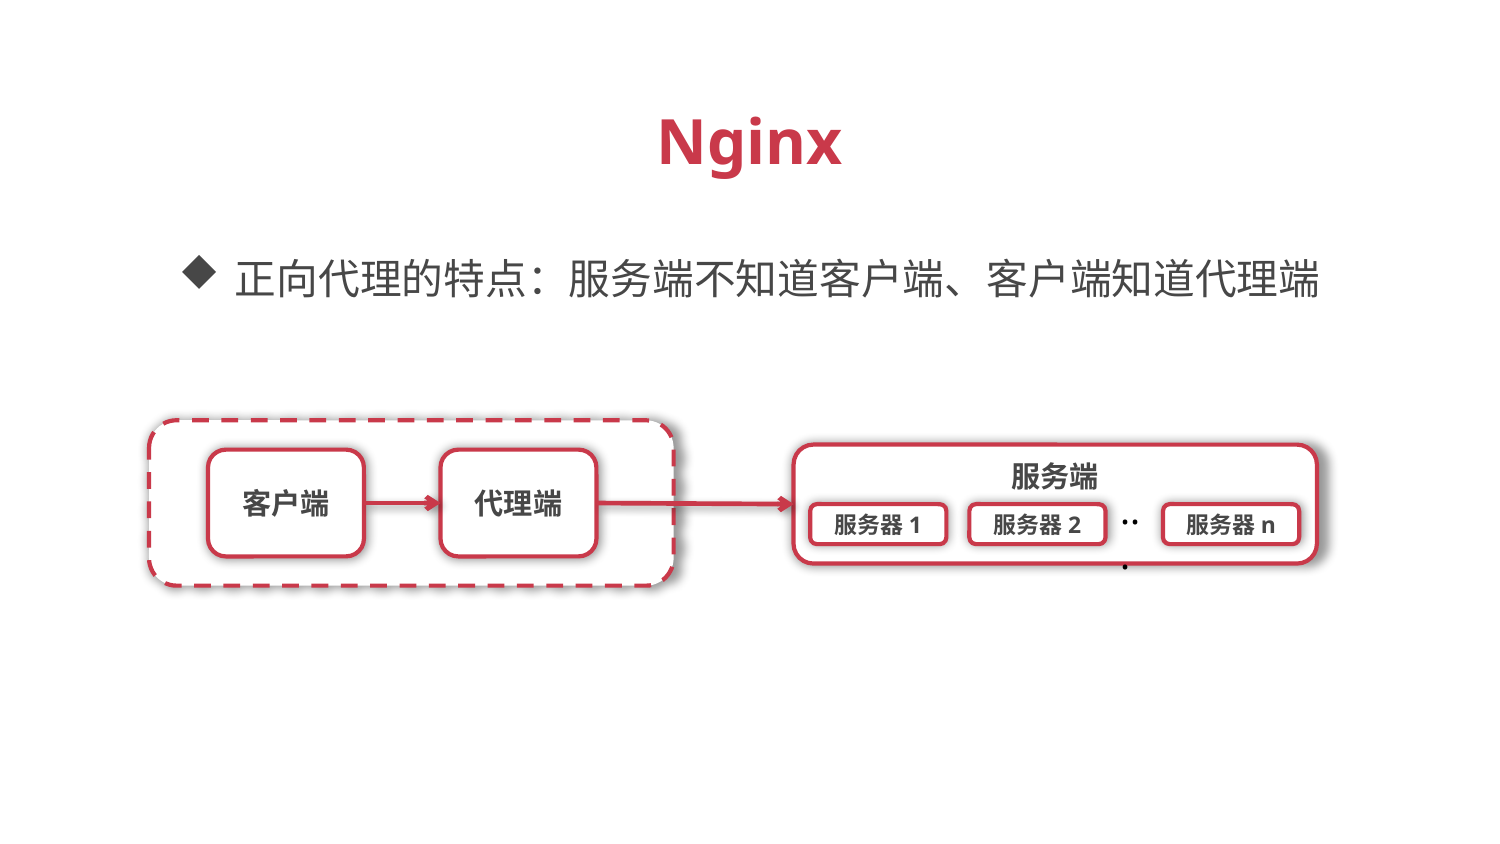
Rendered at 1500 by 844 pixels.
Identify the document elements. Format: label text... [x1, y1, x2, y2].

text_box 正向代理的特点：服务端不知道客户端、客户端知道代理端 [88, 245, 1413, 310]
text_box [149, 420, 1317, 586]
text_box Nginx [641, 94, 859, 185]
